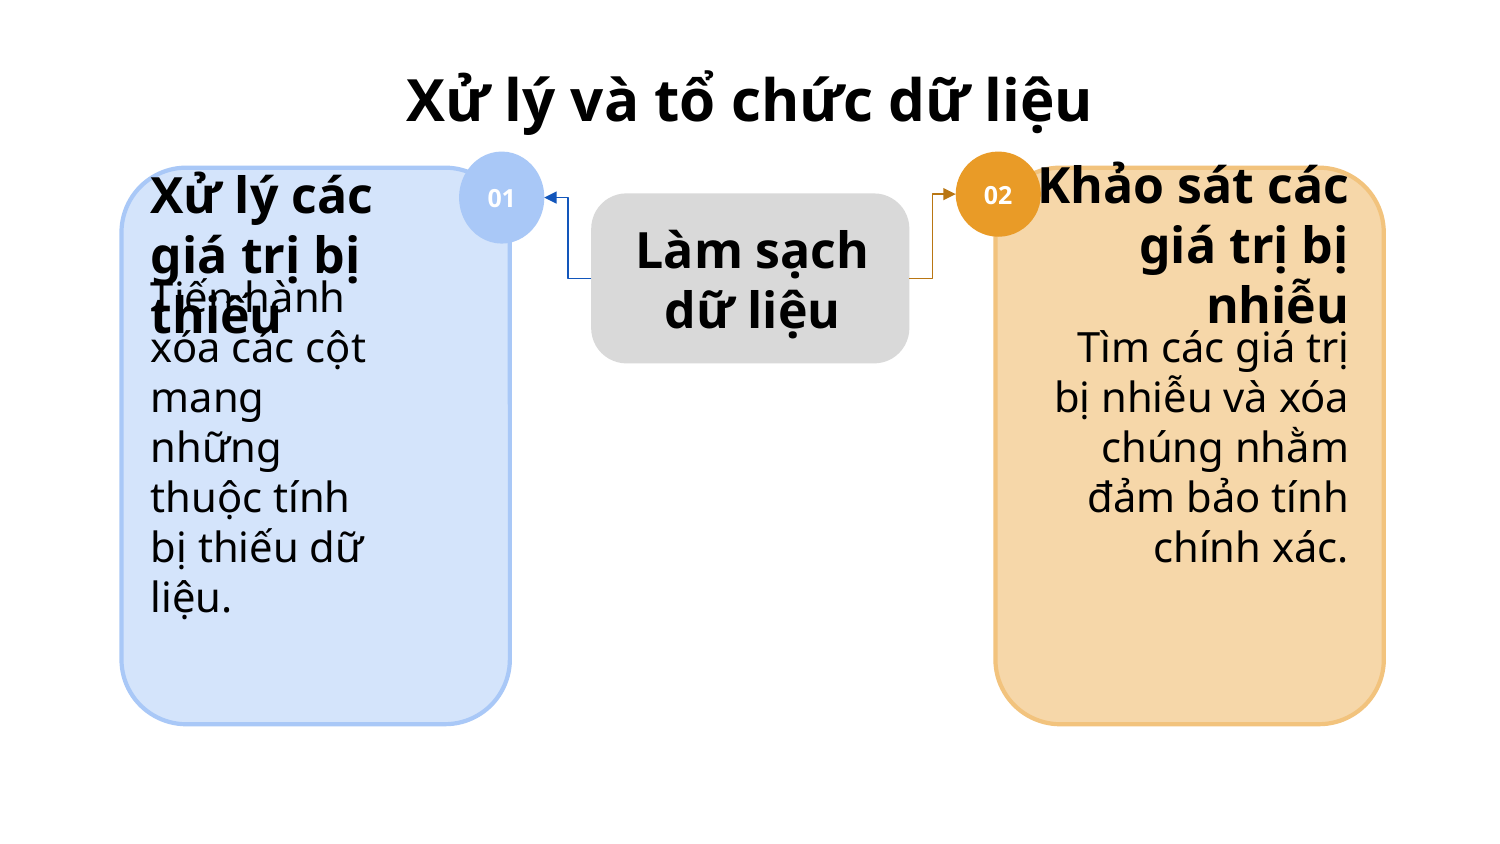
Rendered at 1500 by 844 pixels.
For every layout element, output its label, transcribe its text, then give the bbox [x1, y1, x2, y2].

title Xử lý và tổ chức dữ liệu [75, 67, 1425, 129]
text_box Làm sạch dữ liệu [607, 228, 898, 328]
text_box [135, 151, 545, 544]
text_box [955, 151, 1365, 579]
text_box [544, 197, 592, 279]
text_box [119, 196, 512, 727]
text_box [993, 187, 1386, 727]
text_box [909, 193, 956, 279]
text_box [591, 193, 910, 364]
